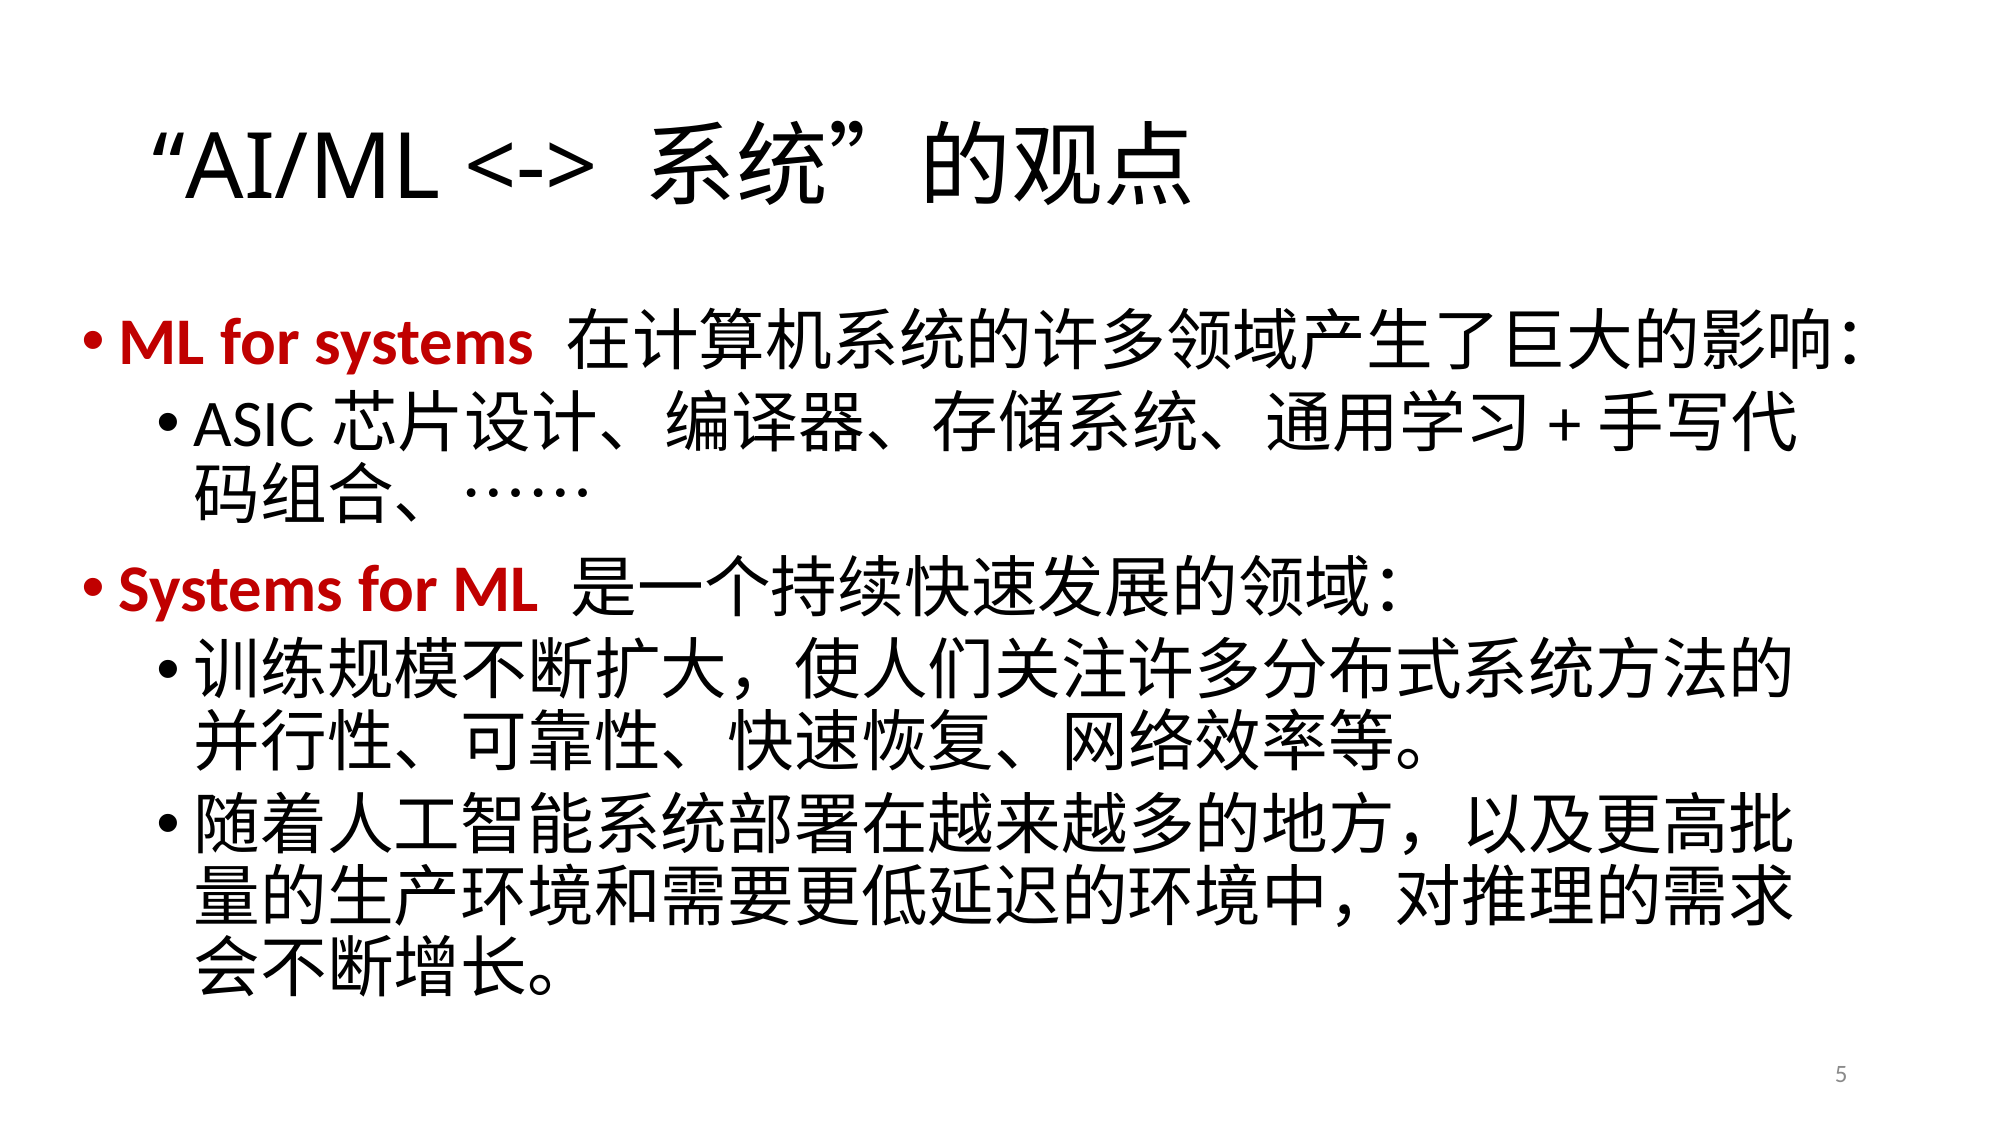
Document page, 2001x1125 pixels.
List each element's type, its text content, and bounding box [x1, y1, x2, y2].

title “AI/ML <-> 系统”的观点 [137, 59, 1863, 278]
slide_number 5 [1412, 1042, 1863, 1103]
list ML for systems 在计算机系统的许多领域产生了巨大的影响： ASIC芯片设计、编译器、存储系统、通用学习+手写代码组合、…… Systems for ML 是一个持续快速发展的领域： 训练规模不断扩大，使人们关注许多分布式系统方法的并行性、可靠性、快速恢复、网络效率等。 随着人工智能系统部署在越来越多的地方，以及更高批量的生产环境和需要更低延迟的环境中，对推理的需求会不断增长。 [66, 299, 1863, 1014]
